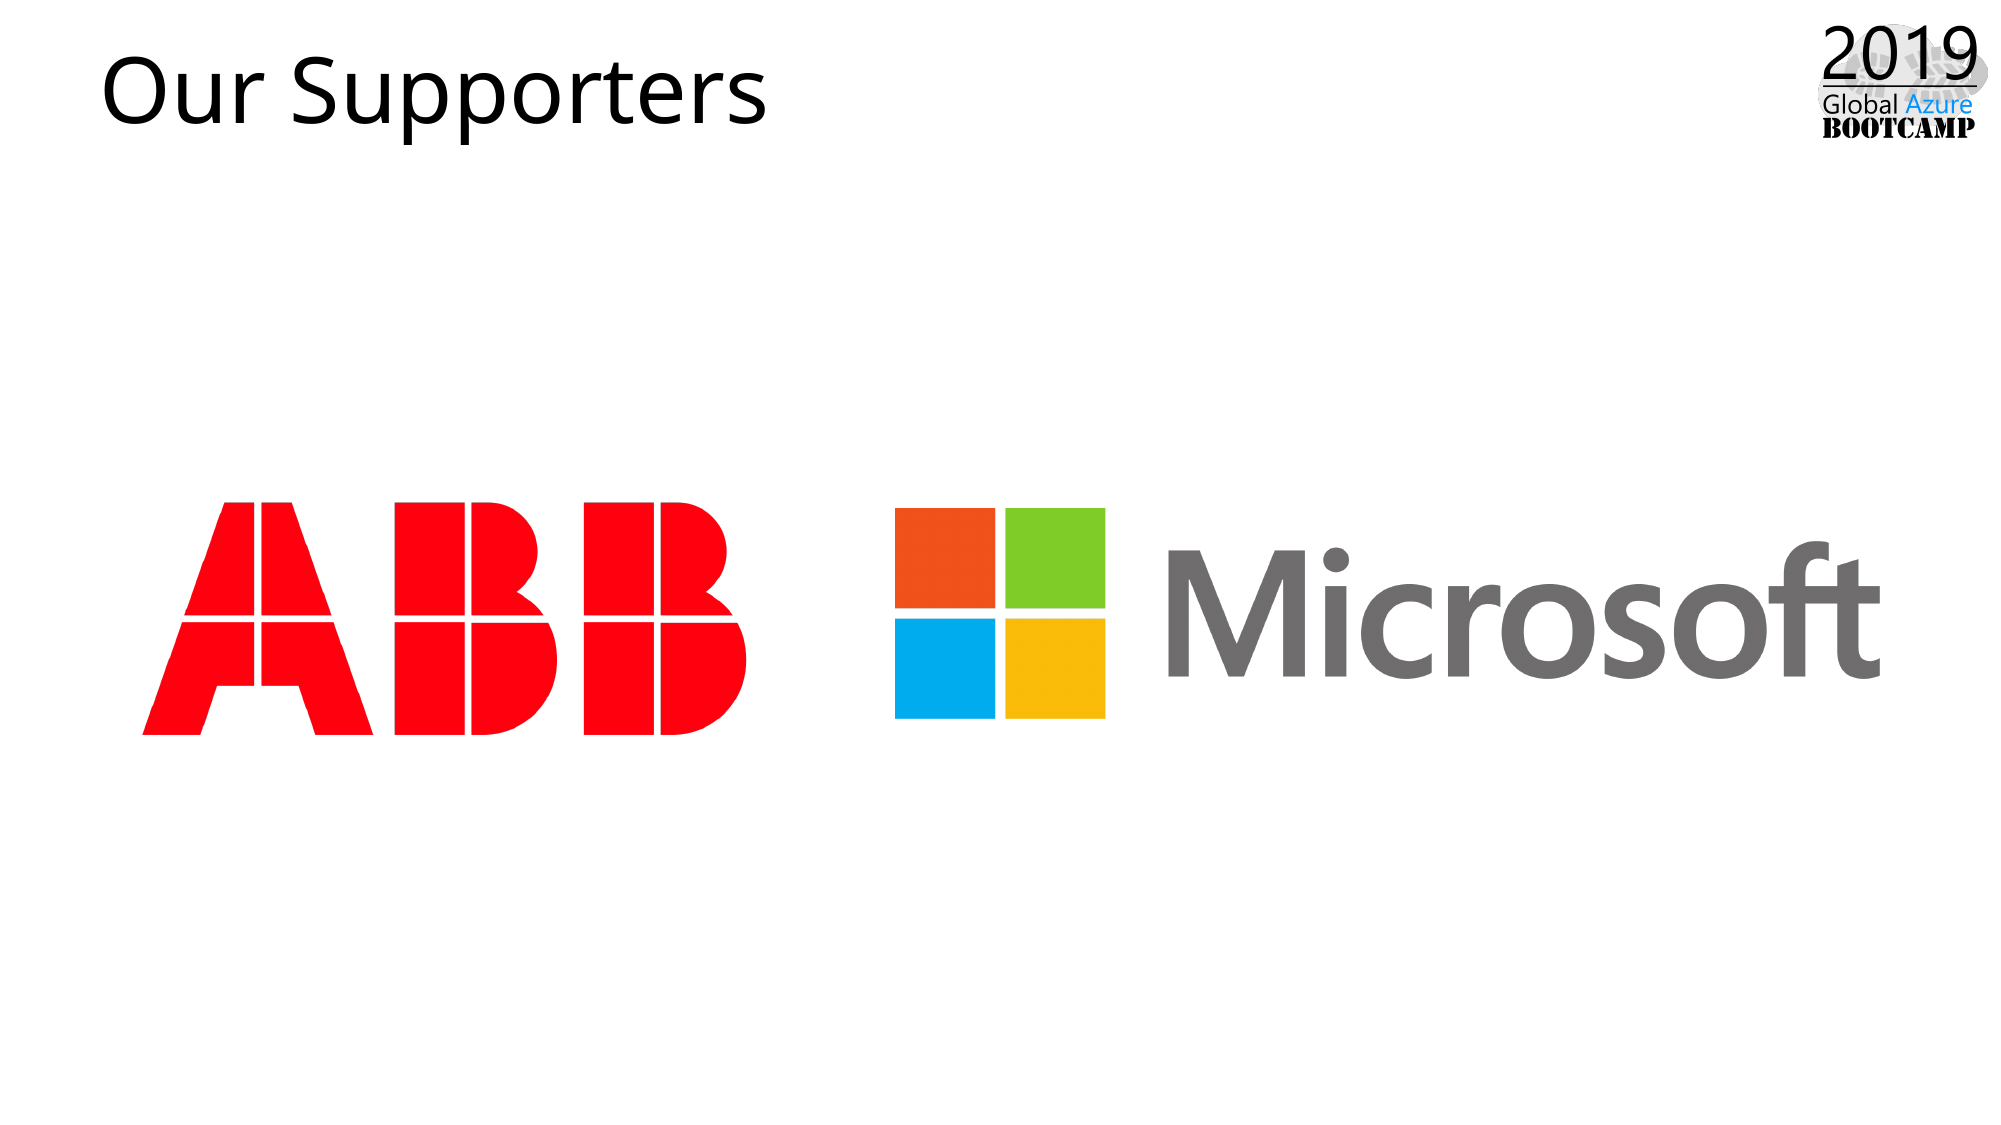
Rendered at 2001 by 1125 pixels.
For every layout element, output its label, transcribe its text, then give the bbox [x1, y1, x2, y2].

picture [1818, 0, 1988, 151]
picture [895, 508, 1880, 720]
text_box Our Supporters [85, 37, 1914, 161]
picture [135, 495, 753, 742]
